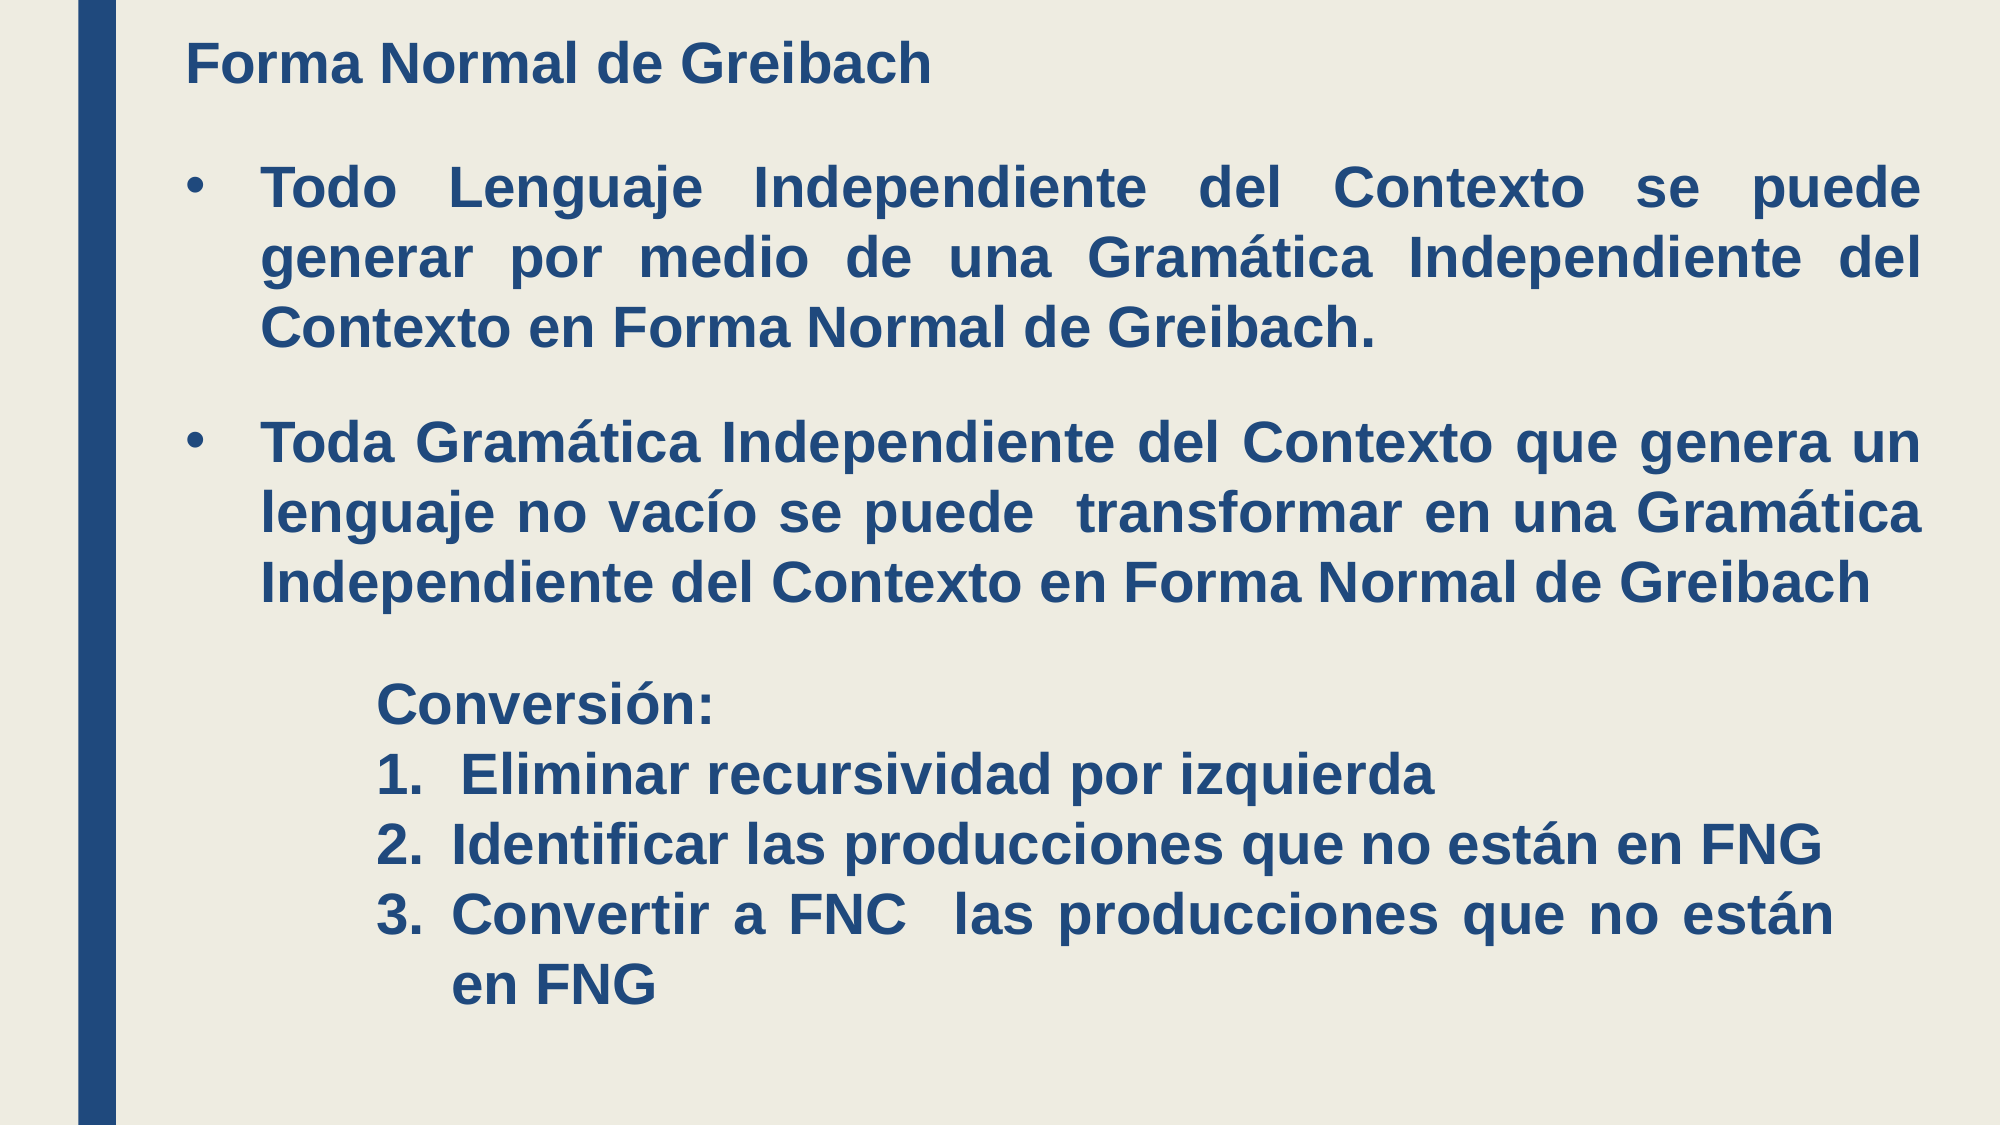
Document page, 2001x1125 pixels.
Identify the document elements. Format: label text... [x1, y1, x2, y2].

text_box Todo Lenguaje Independiente del Contexto se puede generar por medio de una Gramática Independiente del Contexto en Forma Normal de Greibach. Toda Gramática Independiente del Contexto que genera un lenguaje no vacío se puede transformar en una Gramática Independiente del Contexto en Forma Normal de Greibach [170, 141, 1939, 622]
text_box Conversión: Eliminar recursividad por izquierda Identificar las producciones que no están en FNG Convertir a FNC las producciones que no están en FNG [361, 658, 1852, 1024]
text_box Forma Normal de Greibach [170, 17, 1560, 103]
